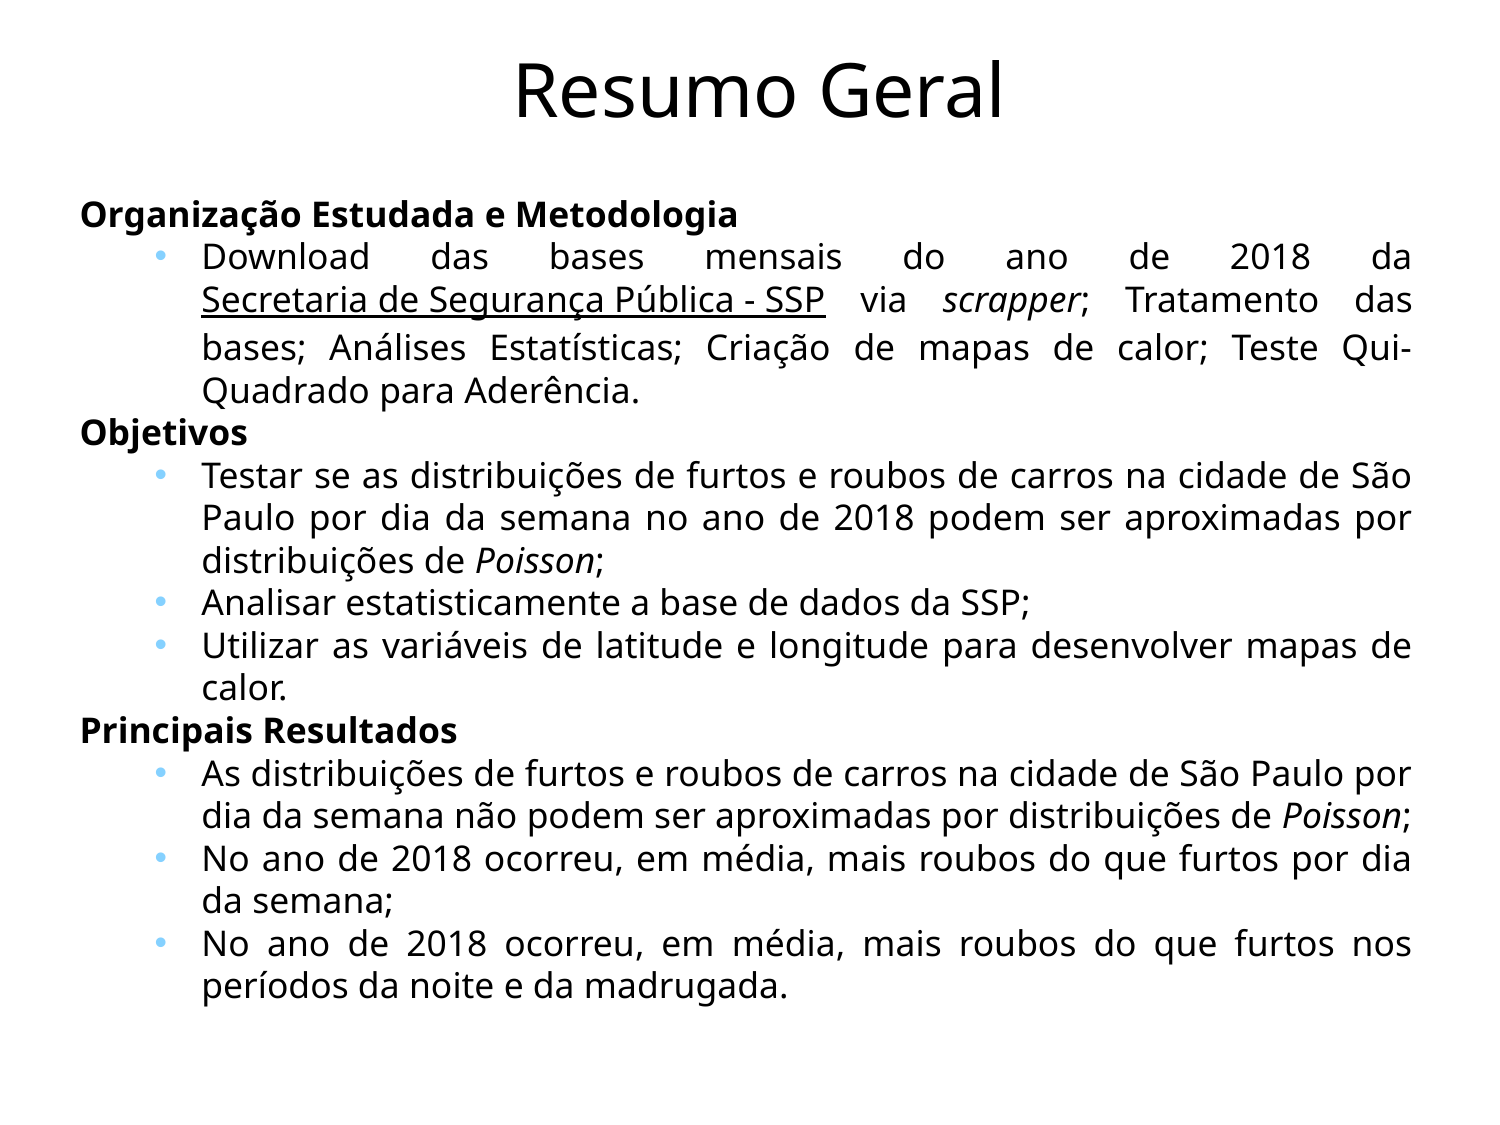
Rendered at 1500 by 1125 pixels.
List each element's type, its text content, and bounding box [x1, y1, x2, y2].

text_box Organização Estudada e Metodologia Download das bases mensais do ano de 2018 da Secretaria de Segurança Pública - SSP via scrapper; Tratamento das bases; Análises Estatísticas; Criação de mapas de calor; Teste Qui-Quadrado para Aderência. Objetivos Testar se as distribuições de furtos e roubos de carros na cidade de São Paulo por dia da semana no ano de 2018 podem ser aproximadas por distribuições de Poisson; Analisar estatisticamente a base de dados da SSP; Utilizar as variáveis de latitude e longitude para desenvolver mapas de calor. Principais Resultados As distribuições de furtos e roubos de carros na cidade de São Paulo por dia da semana não podem ser aproximadas por distribuições de Poisson; No ano de 2018 ocorreu, em média, mais roubos do que furtos por dia da semana; No ano de 2018 ocorreu, em média, mais roubos do que furtos nos períodos da noite e da madrugada. [64, 184, 1428, 1070]
title Resumo Geral [112, 1, 1406, 185]
